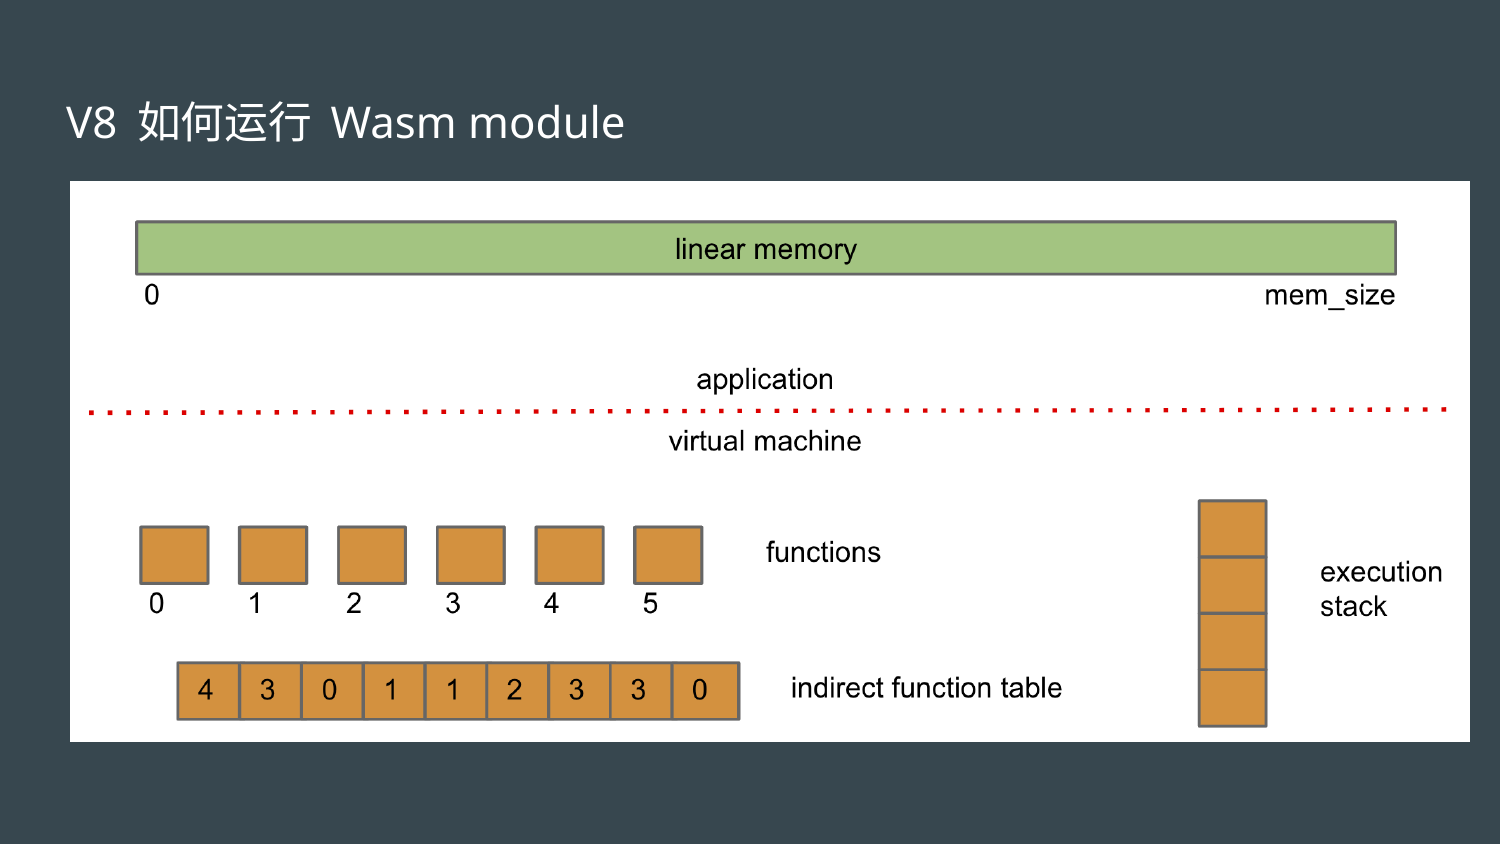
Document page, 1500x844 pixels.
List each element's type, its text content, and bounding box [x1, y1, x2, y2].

picture [70, 181, 1470, 743]
title V8 如何运行 Wasm module [51, 72, 1449, 167]
